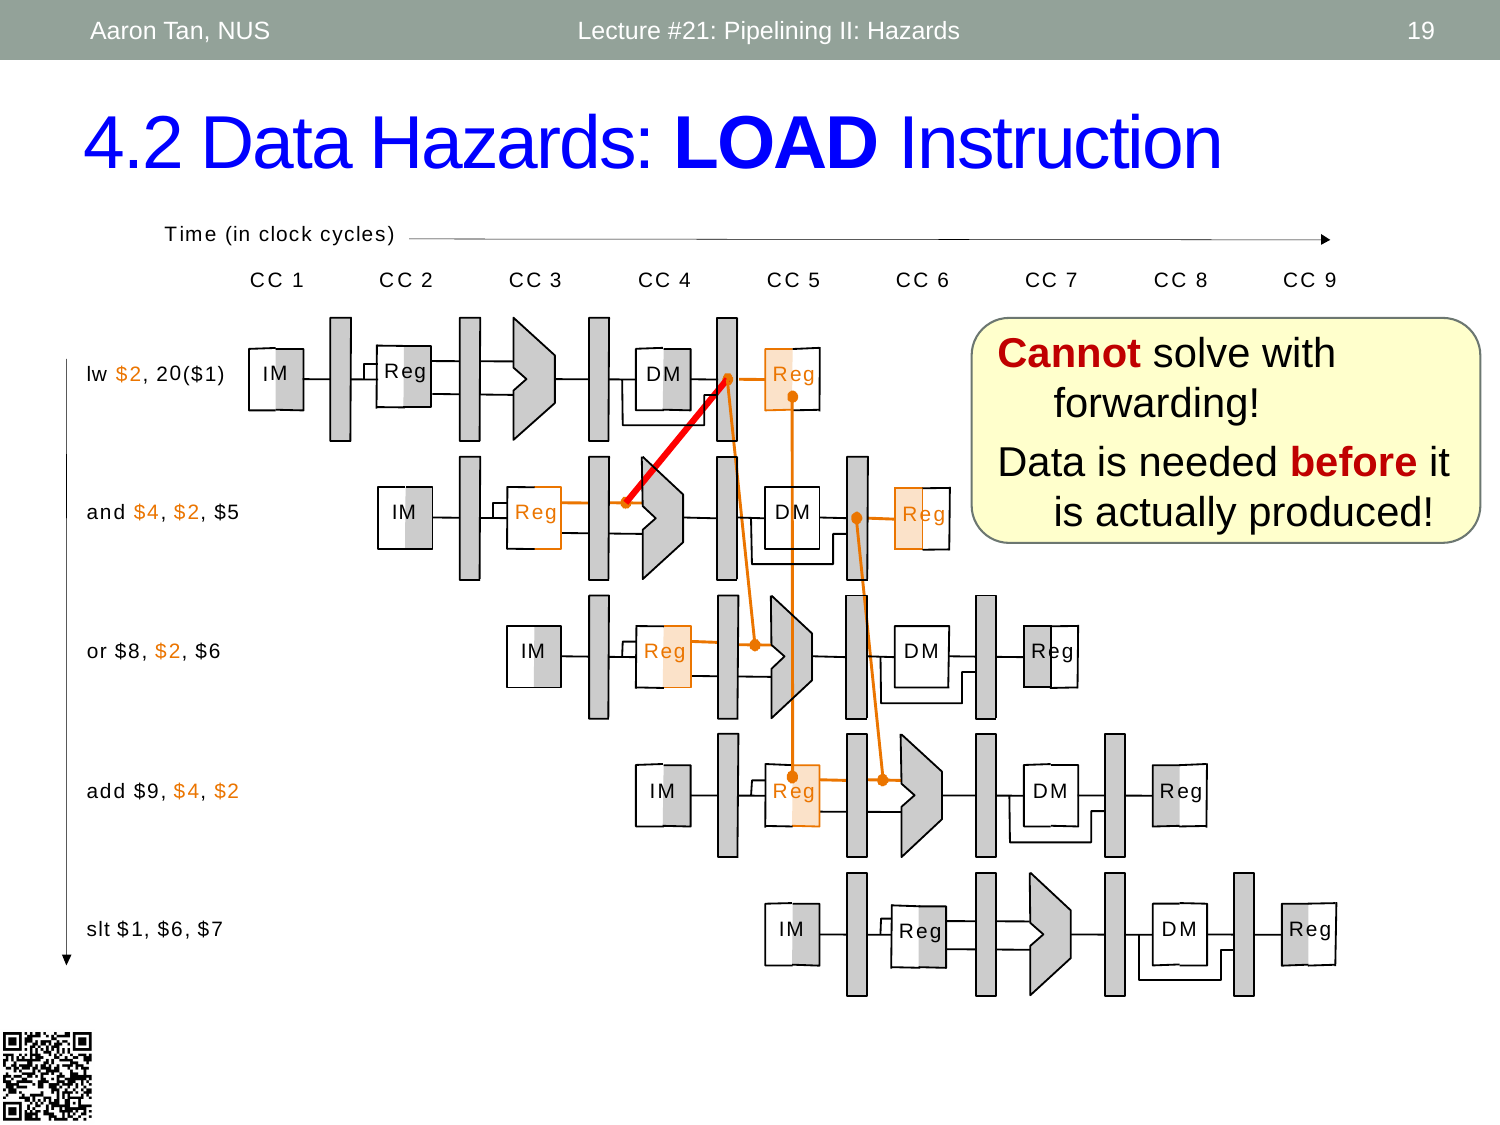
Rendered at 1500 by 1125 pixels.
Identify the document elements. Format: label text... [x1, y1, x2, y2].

text_box Cannot solve with forwarding! Data is needed before it is actually produced! [1345, 315, 1483, 546]
footer Lecture #21: Pipelining II: Hazards [562, 3, 1238, 57]
slide_number Aaron Tan, NUS [75, 3, 550, 57]
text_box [61, 220, 1338, 997]
slide_number 19 [1308, 3, 1450, 57]
title 4.2 Data Hazards: LOAD Instruction [68, 86, 1450, 192]
picture [0, 1029, 95, 1124]
